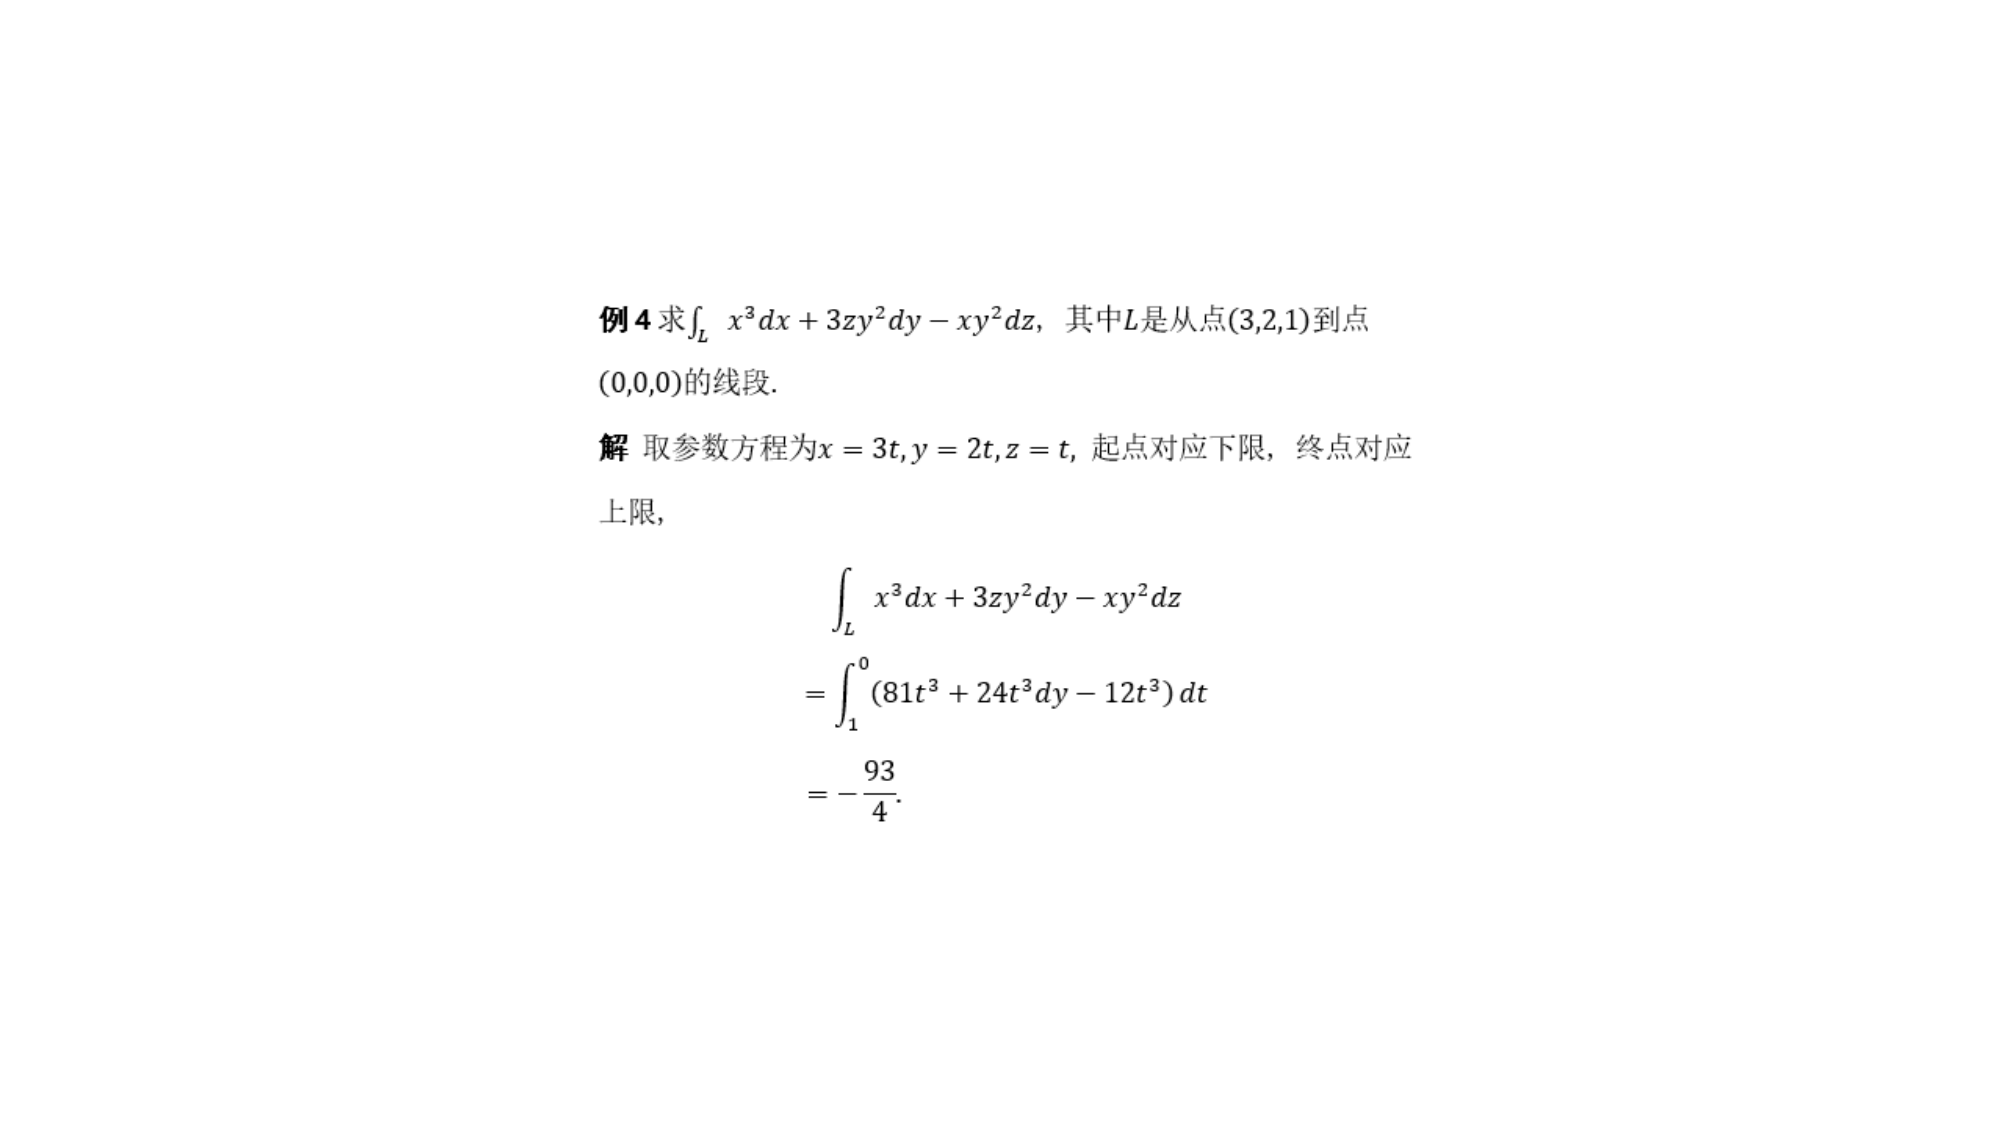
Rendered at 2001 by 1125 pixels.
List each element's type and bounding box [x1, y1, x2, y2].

picture [557, 272, 1443, 853]
